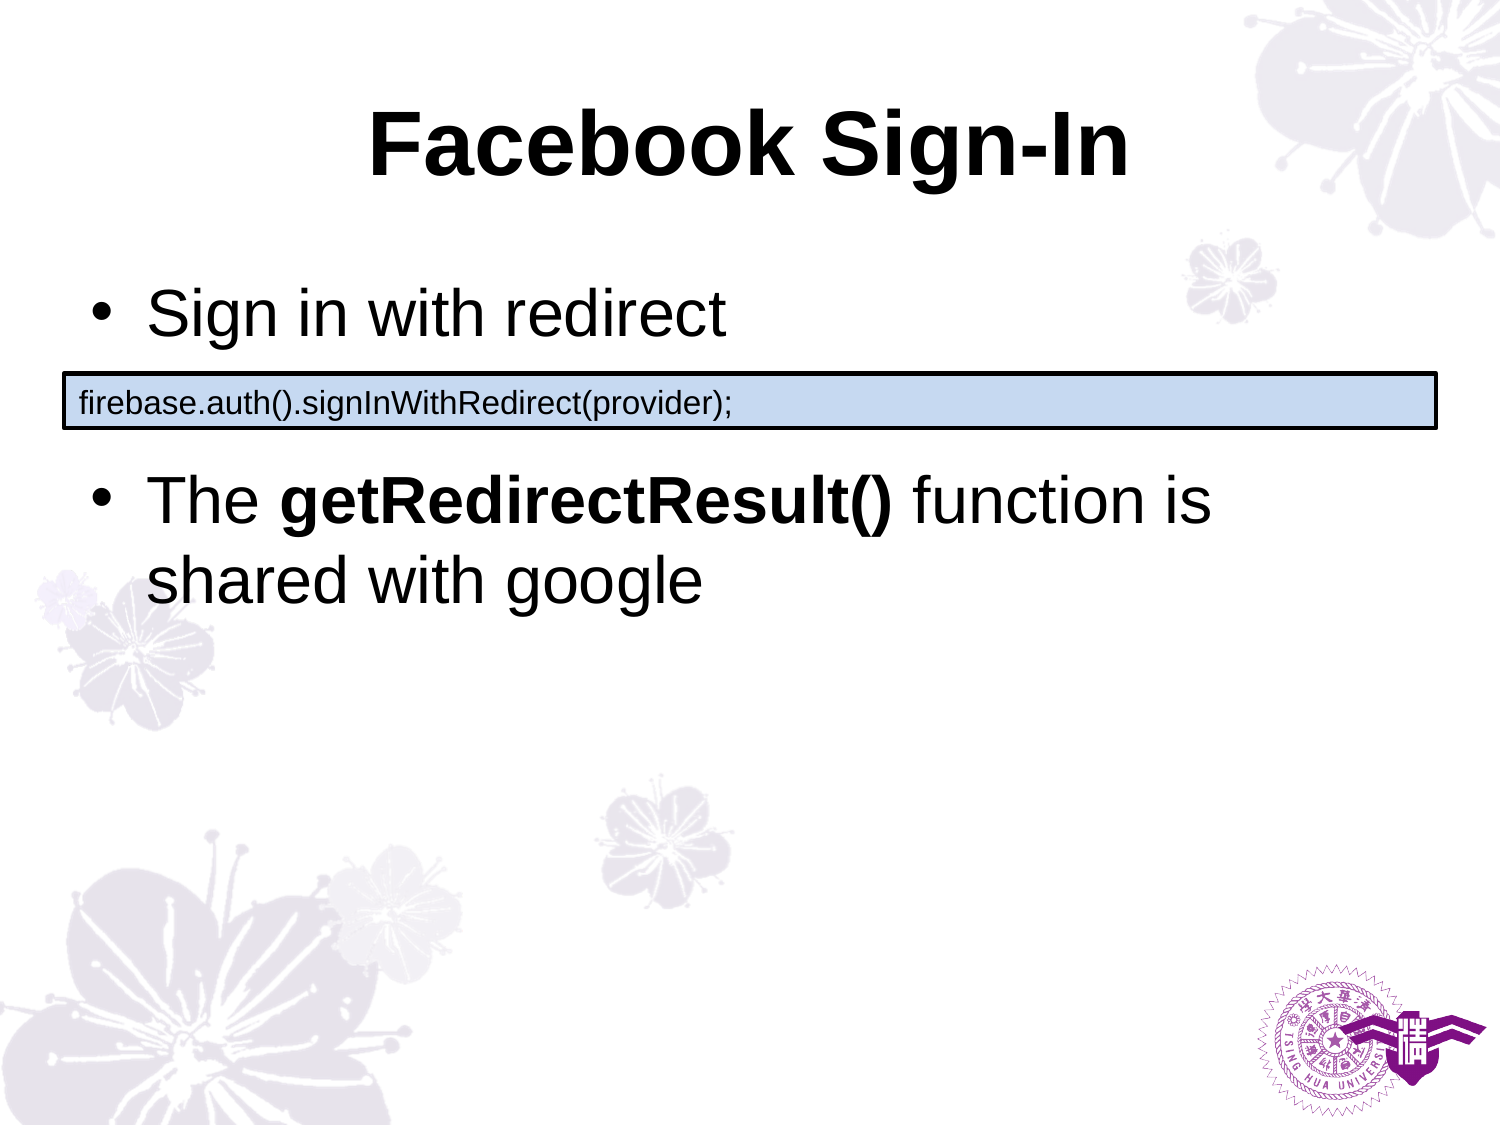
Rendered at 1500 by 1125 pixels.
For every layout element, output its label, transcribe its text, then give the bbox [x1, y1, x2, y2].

list Sign in with redirect The getRedirectResult() function is shared with google [75, 429, 1425, 1005]
list Sign in with redirect The getRedirectResult() function is shared with google [75, 262, 1425, 373]
text_box firebase.auth().signInWithRedirect(provider); [64, 373, 1436, 429]
title Facebook Sign-In [75, 45, 1425, 233]
picture [0, 0, 1500, 1125]
